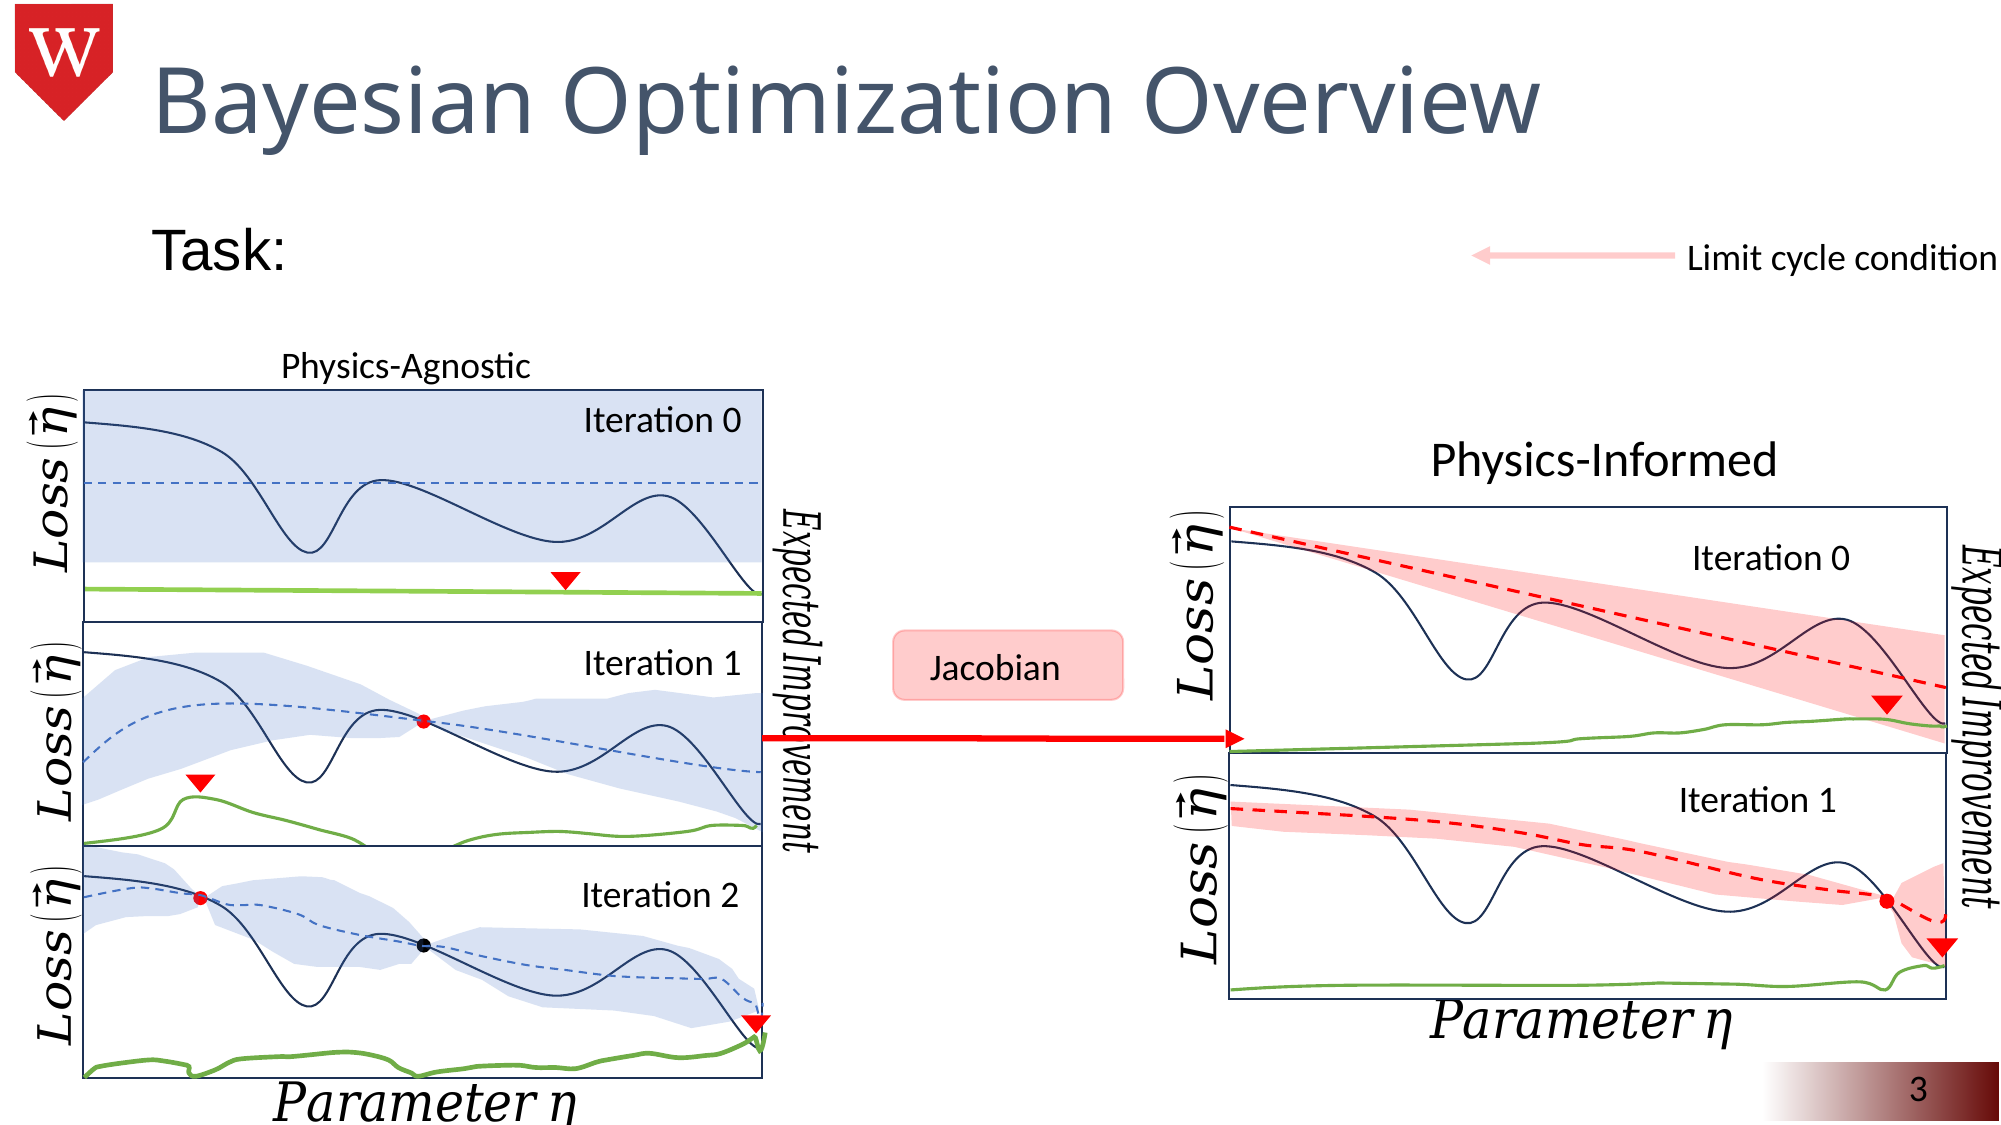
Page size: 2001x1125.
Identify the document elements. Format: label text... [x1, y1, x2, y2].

text_box Physics-Agnostic [266, 333, 621, 390]
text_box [23, 390, 829, 1079]
text_box Limit cycle condition [1672, 225, 2000, 285]
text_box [1166, 419, 2000, 1052]
list Bayesian Optimization Overview [136, 46, 2000, 179]
picture [0, 0, 137, 133]
